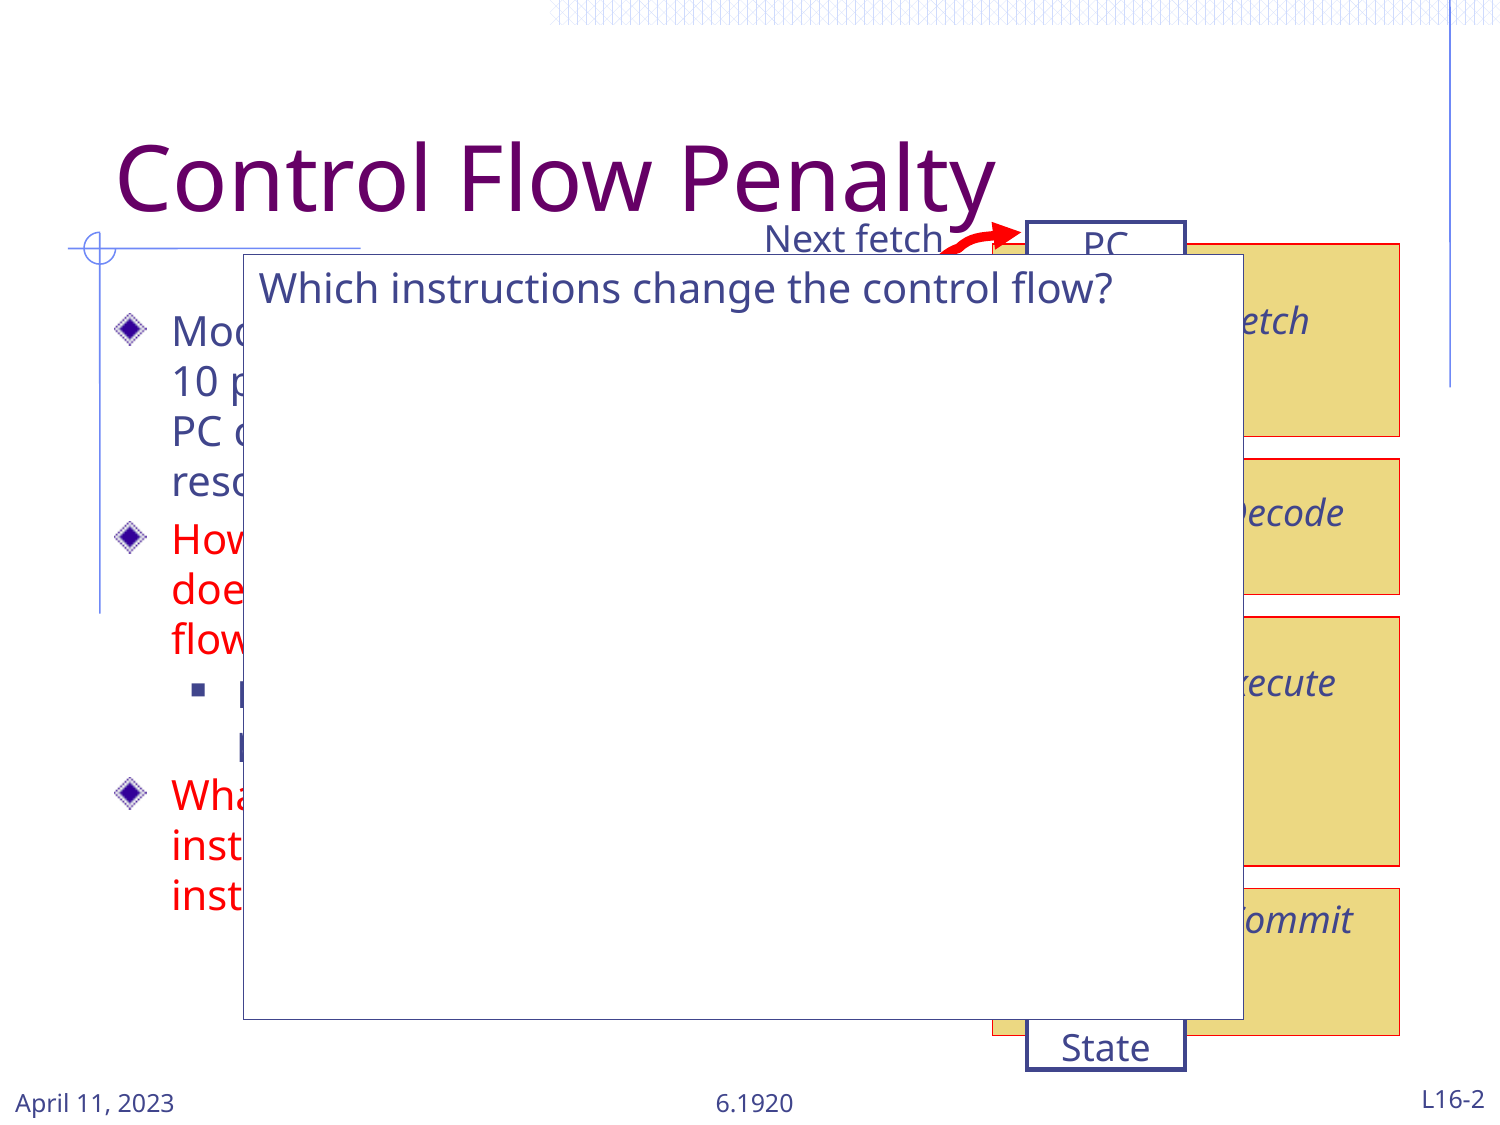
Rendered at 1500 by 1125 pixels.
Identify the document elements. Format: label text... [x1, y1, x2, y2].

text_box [748, 207, 1033, 963]
footer 6.1920 [508, 1049, 1002, 1125]
slide_number L16-2 [1187, 1049, 1500, 1125]
picture [114, 313, 147, 346]
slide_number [0, 1049, 313, 1125]
text_box Which instructions change the control flow? [243, 254, 987, 1020]
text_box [992, 221, 1400, 1070]
list Modern processors may have > 10 pipeline stages between next PC calculation and branch resolution ! How much work is lost if pipeline doesn’t follow correct instruction flow? Number of instructions in pipelined What fraction of executed instructions are branch instructions? [99, 296, 243, 880]
picture [114, 521, 147, 554]
picture [114, 777, 147, 810]
title Control Flow Penalty [99, 49, 1376, 238]
